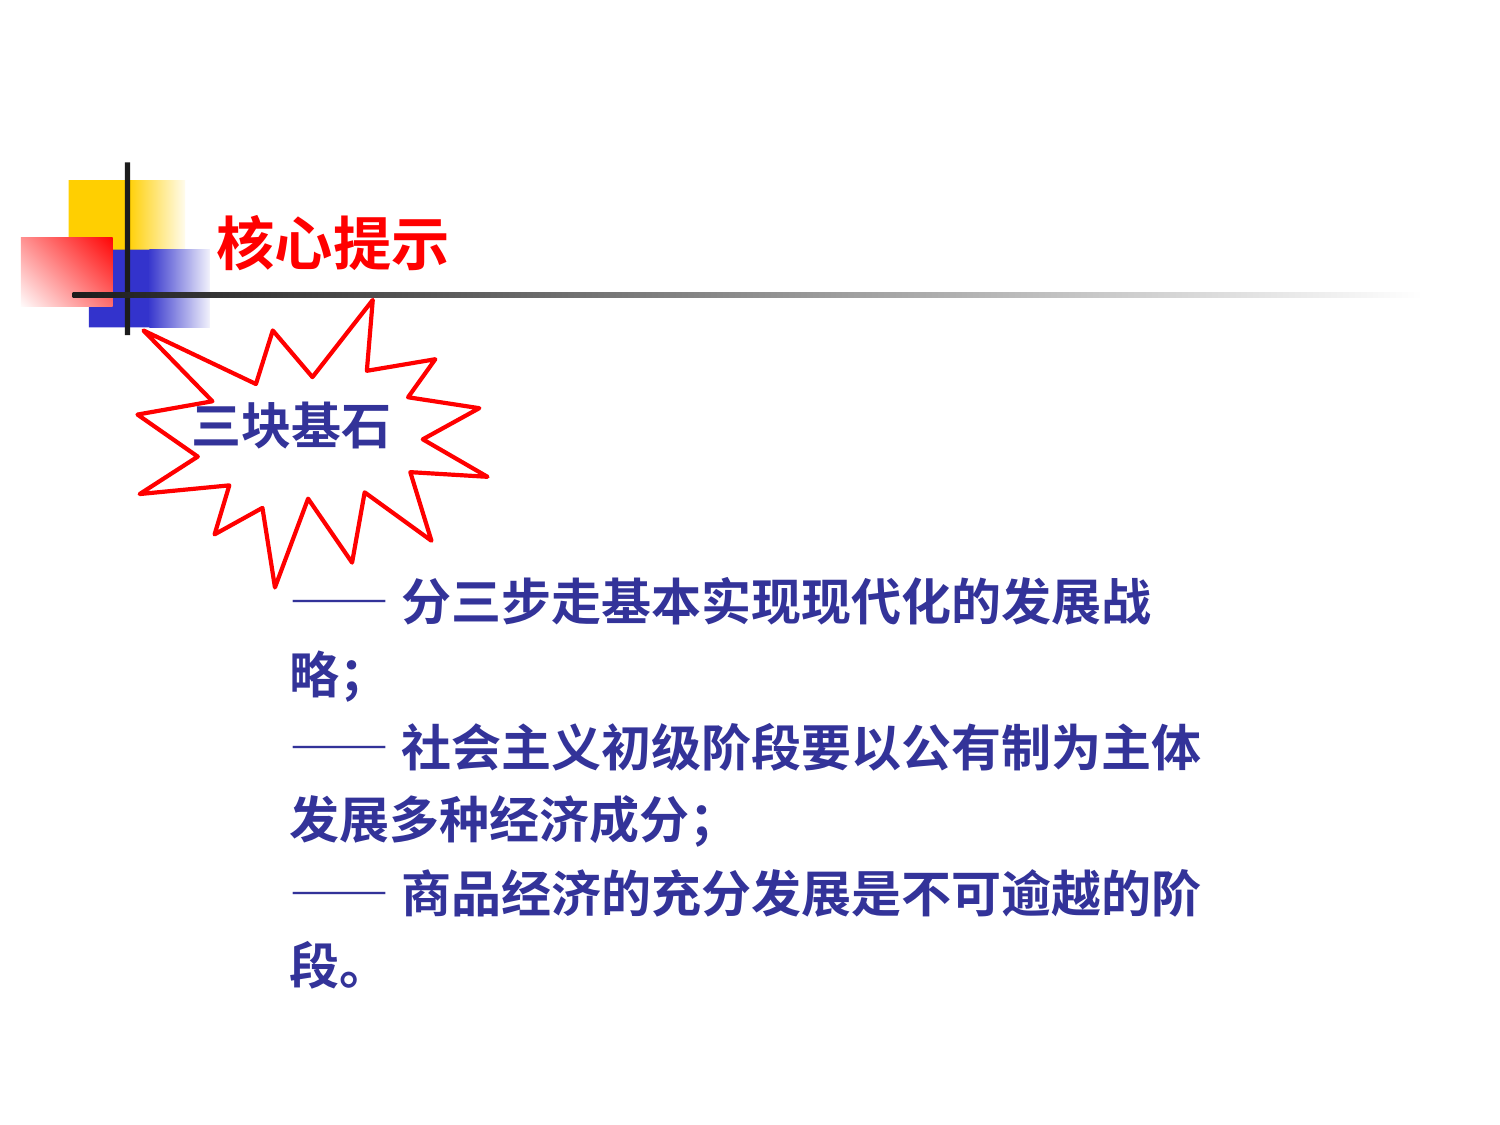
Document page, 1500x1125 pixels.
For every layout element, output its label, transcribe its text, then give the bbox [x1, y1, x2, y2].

text_box [137, 297, 490, 589]
text_box [135, 405, 176, 444]
text_box 三块基石 [176, 387, 407, 463]
text_box 核心提示 [202, 200, 465, 285]
text_box ——分三步走基本实现现代化的发展战略； ——社会主义初级阶段要以公有制为主体发展多种经济成分； ——商品经济的充分发展是不可逾越的阶段。 [274, 549, 1263, 1003]
